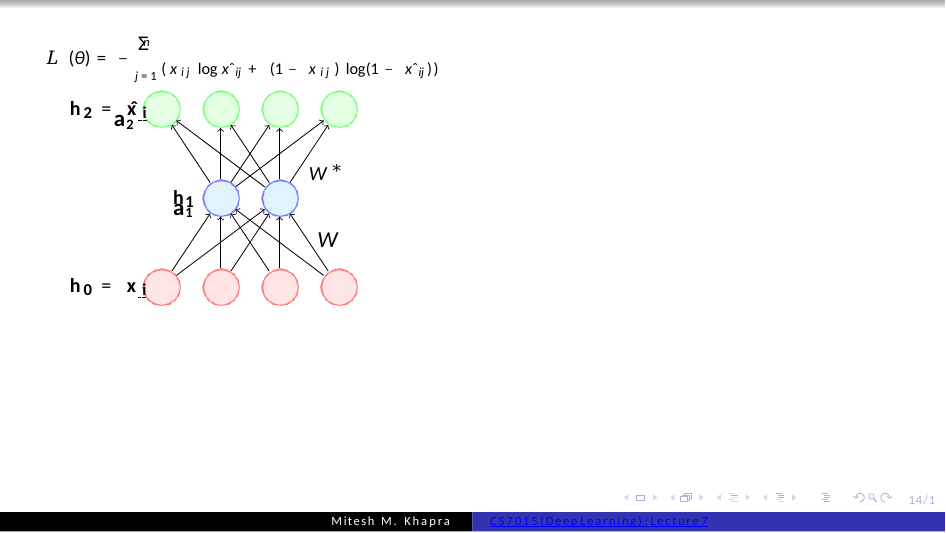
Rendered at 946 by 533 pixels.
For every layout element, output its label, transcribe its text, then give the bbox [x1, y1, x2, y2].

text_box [170, 119, 330, 277]
text_box Σ [136, 29, 159, 55]
text_box W h0 = x i [61, 212, 375, 323]
picture [0, 0, 945, 8]
text_box 14/1 [906, 493, 942, 508]
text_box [0, 511, 946, 532]
text_box h2 = xˆ i [63, 82, 373, 126]
text_box L (θ) = − [44, 43, 134, 69]
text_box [142, 90, 358, 306]
text_box j=1 [132, 65, 155, 82]
text_box (xij log xˆij + (1 − xij ) log(1 − xˆij )) [155, 45, 460, 82]
text_box a2 [107, 99, 137, 132]
